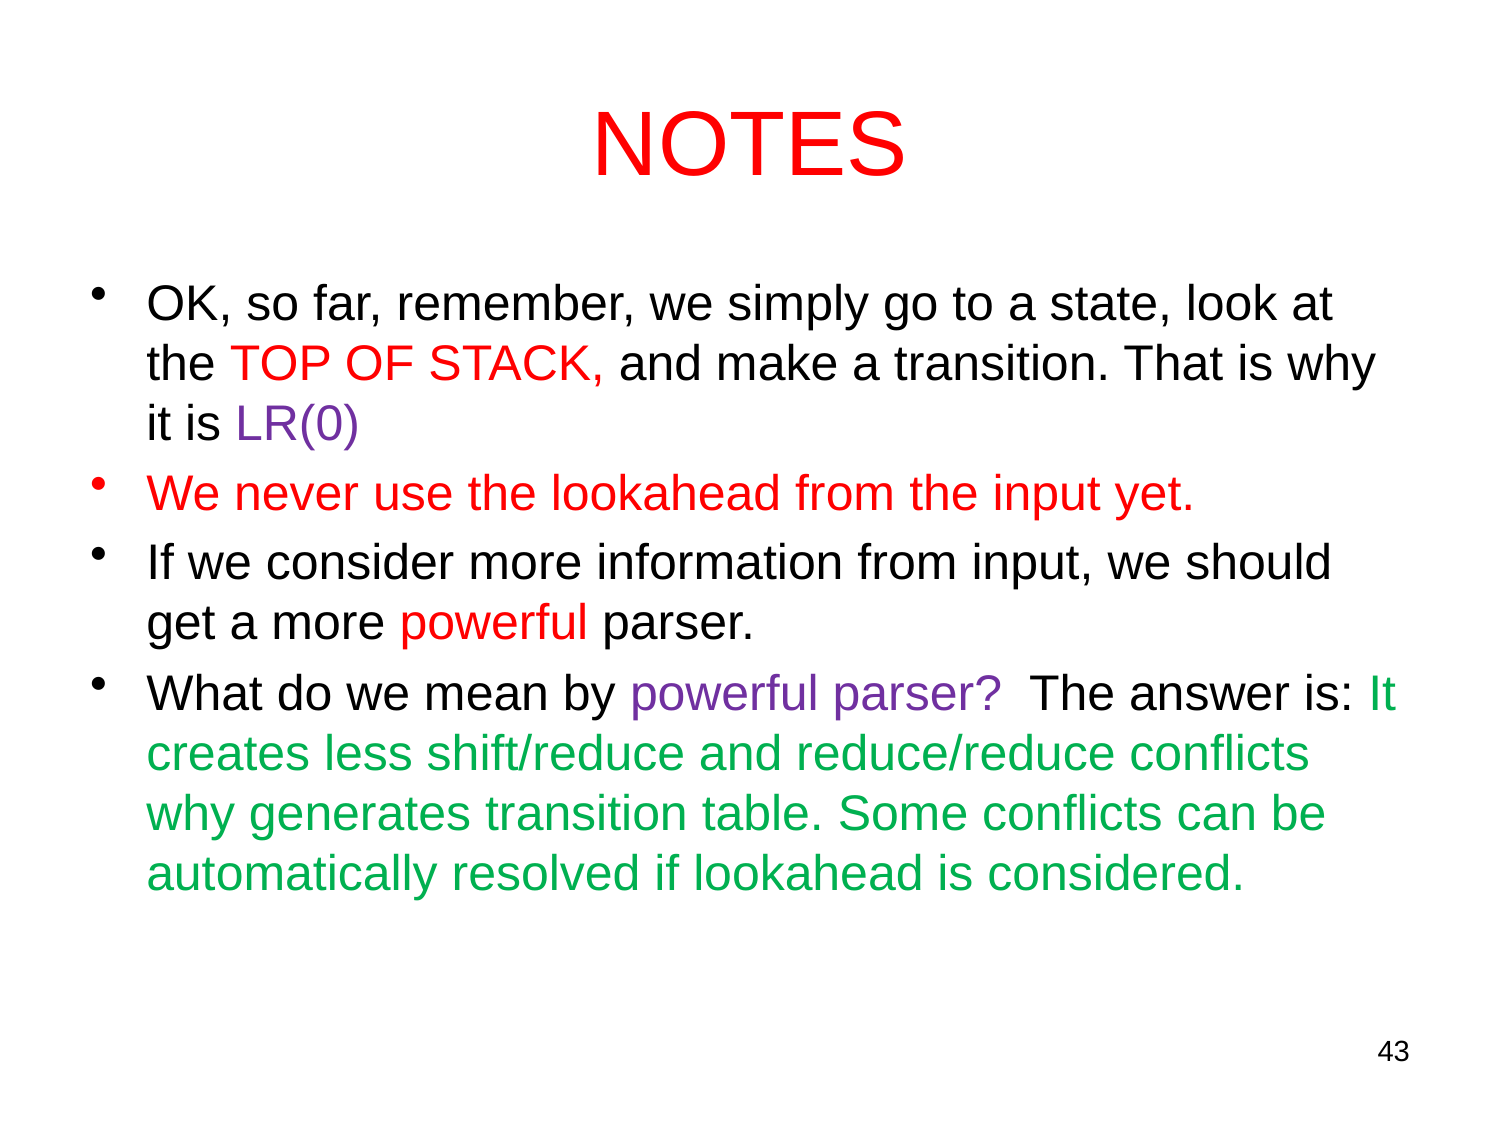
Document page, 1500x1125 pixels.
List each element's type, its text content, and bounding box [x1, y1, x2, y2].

slide_number 43 [1074, 1024, 1426, 1103]
title NOTES [75, 45, 1425, 233]
list OK, so far, remember, we simply go to a state, look at the TOP OF STACK, and make a transition. That is why it is LR(0) We never use the lookahead from the input yet. If we consider more information from input, we should get a more powerful parser. What do we mean by powerful parser? The answer is: It creates less shift/reduce and reduce/reduce conflicts why generates transition table. Some conflicts can be automatically resolved if lookahead is considered. [75, 262, 1425, 1005]
